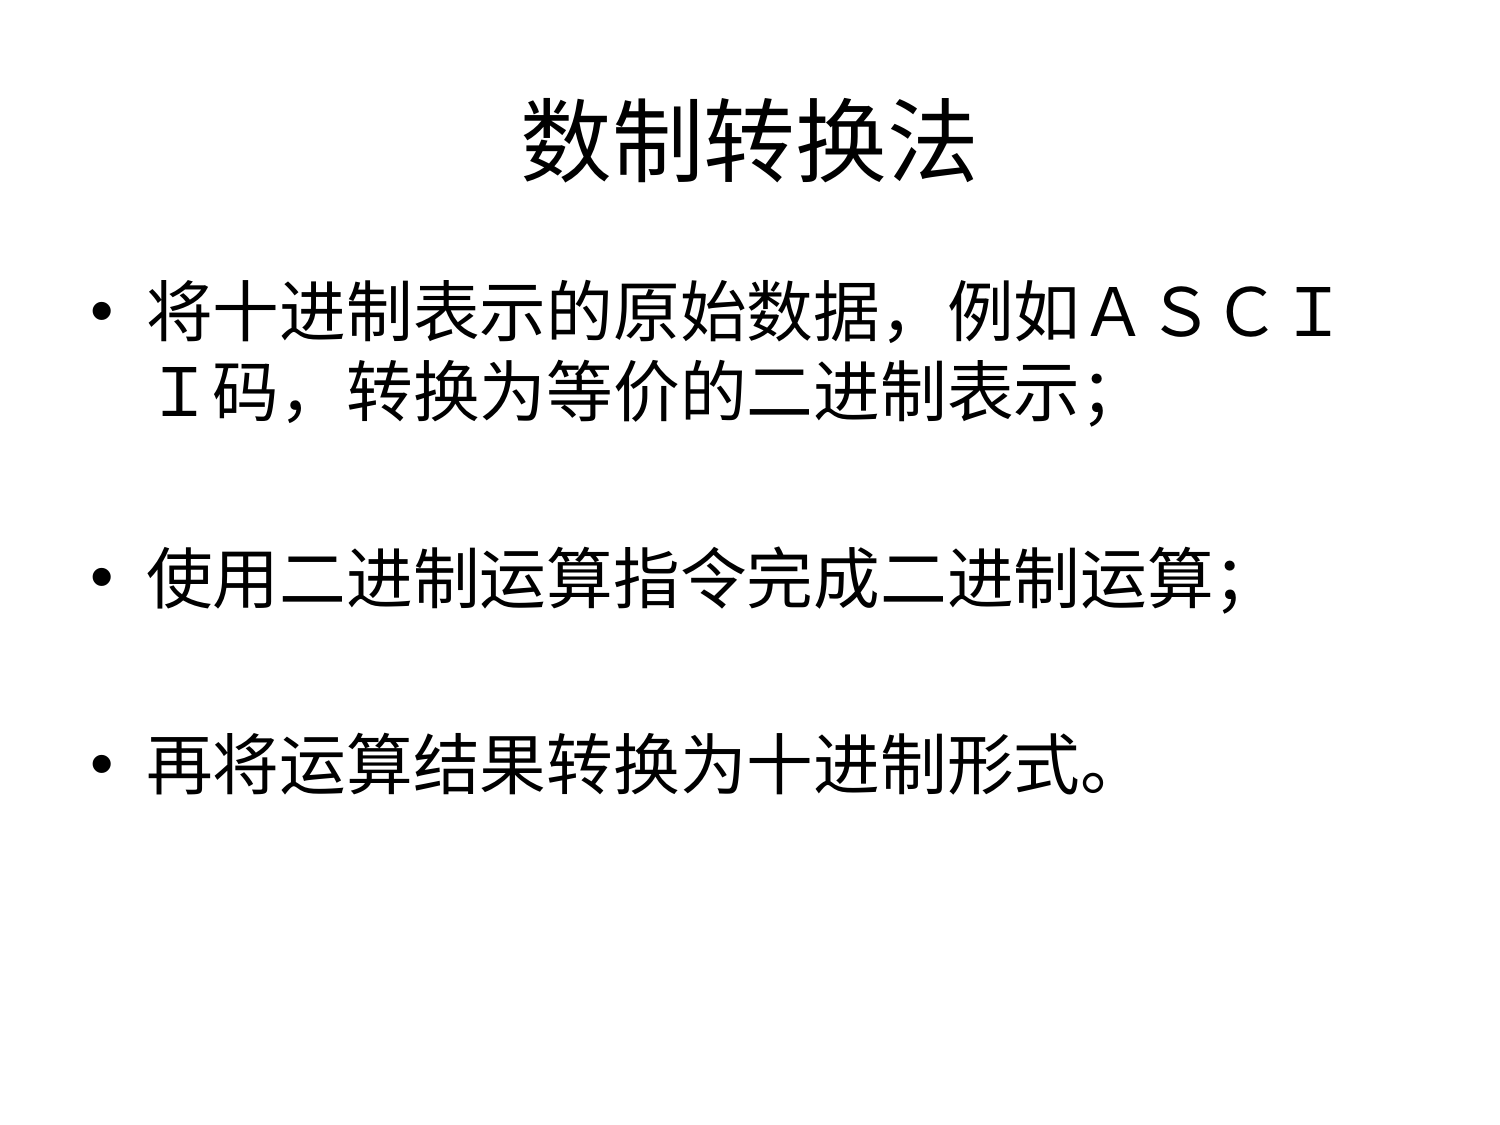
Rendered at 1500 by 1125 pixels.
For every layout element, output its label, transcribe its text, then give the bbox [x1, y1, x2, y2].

list 将十进制表示的原始数据，例如ＡＳＣＩＩ码，转换为等价的二进制表示； 使用二进制运算指令完成二进制运算； 再将运算结果转换为十进制形式。 [75, 262, 1425, 1005]
title 数制转换法 [75, 45, 1425, 233]
